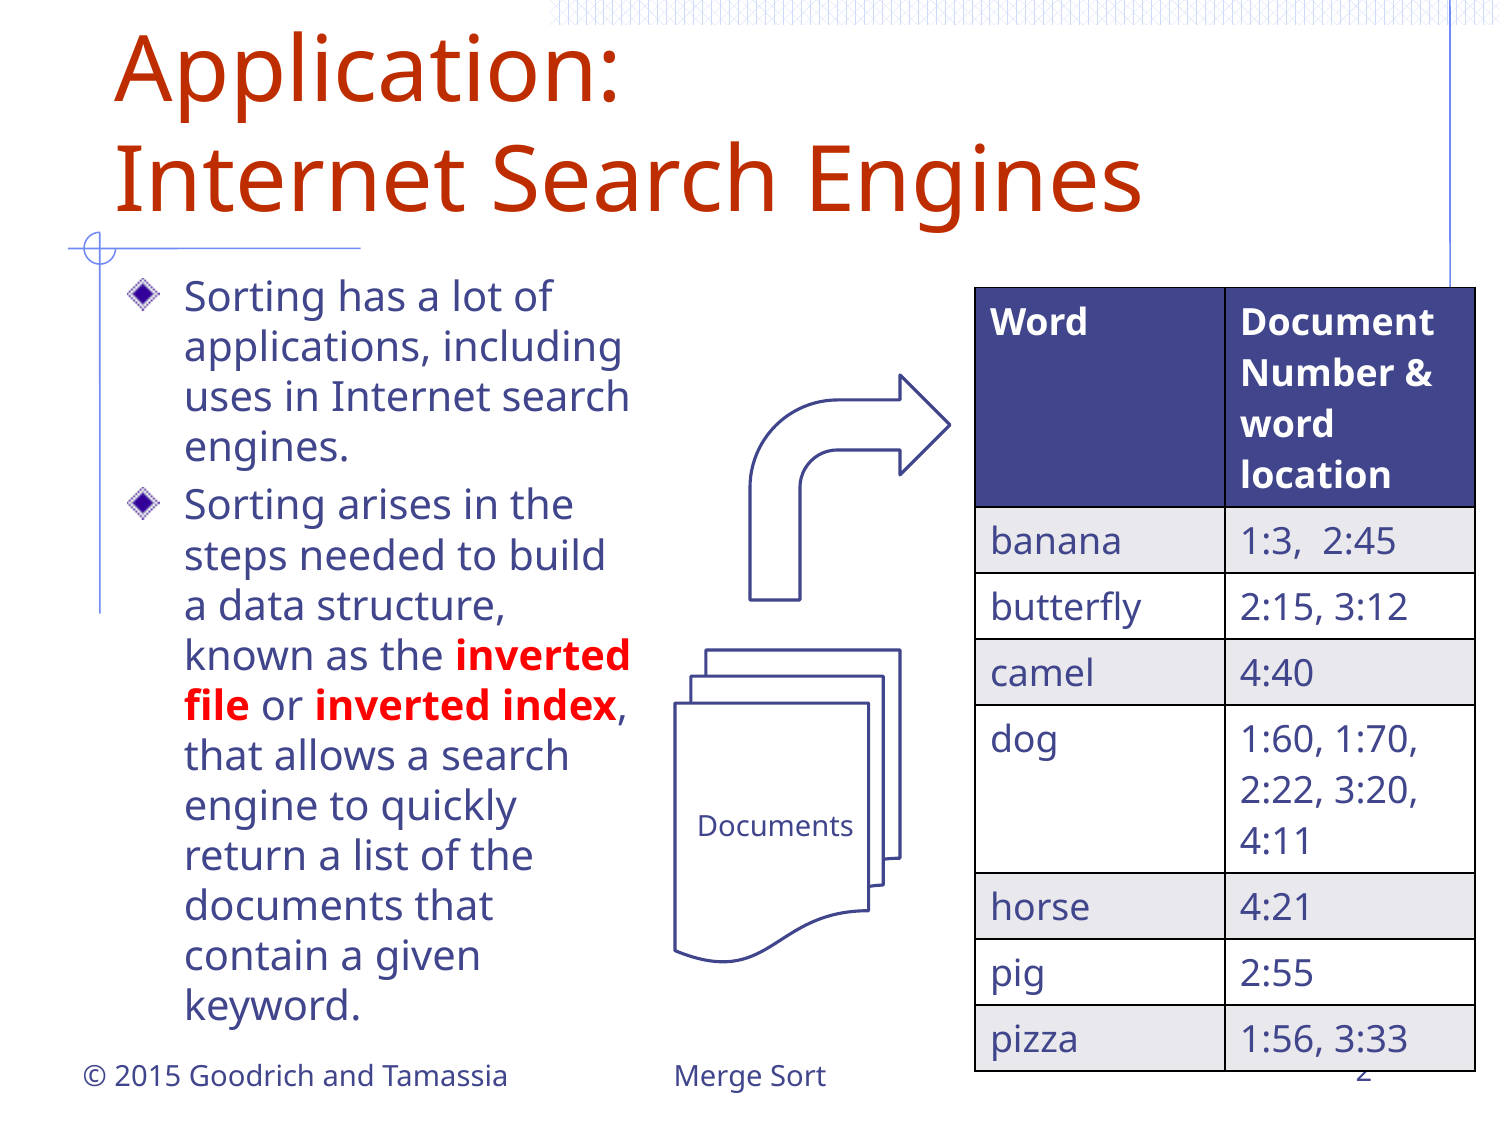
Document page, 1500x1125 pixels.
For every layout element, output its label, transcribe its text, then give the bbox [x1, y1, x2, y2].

title Application: Internet Search Engines [99, 50, 1375, 238]
footer Merge Sort [512, 1024, 988, 1101]
table_cell horse [976, 874, 1224, 938]
table_cell pizza [976, 1006, 1224, 1070]
table_cell camel [976, 640, 1224, 704]
table_cell 2:55 [1226, 940, 1474, 1004]
table_cell banana [976, 508, 1224, 572]
slide_number 2 [1074, 1072, 1388, 1101]
picture [127, 487, 160, 520]
table_cell pig [976, 940, 1224, 1004]
table_cell 4:40 [1226, 640, 1474, 704]
list Sorting has a lot of applications, including uses in Internet search engines. Sorting arises in the steps needed to build a data structure, known as the inverted file or inverted index, that allows a search engine to quickly return a list of the documents that contain a given keyword. [112, 262, 650, 1050]
table_cell 4:21 [1226, 874, 1474, 938]
text_box Documents [682, 799, 869, 850]
table_cell 1:56, 3:33 [1226, 1006, 1474, 1070]
text_box [750, 374, 951, 600]
text_box [674, 649, 900, 962]
table_cell butterfly [976, 574, 1224, 638]
table_cell 1:60, 1:70, 2:22, 3:20, 4:11 [1226, 706, 1474, 872]
table_cell 1:3, 2:45 [1226, 508, 1474, 572]
picture [127, 278, 160, 311]
table_header Document Number & word location [1226, 288, 1474, 506]
table_cell 2:15, 3:12 [1226, 574, 1474, 638]
table_cell dog [976, 706, 1224, 872]
table_header Word [976, 288, 1224, 506]
